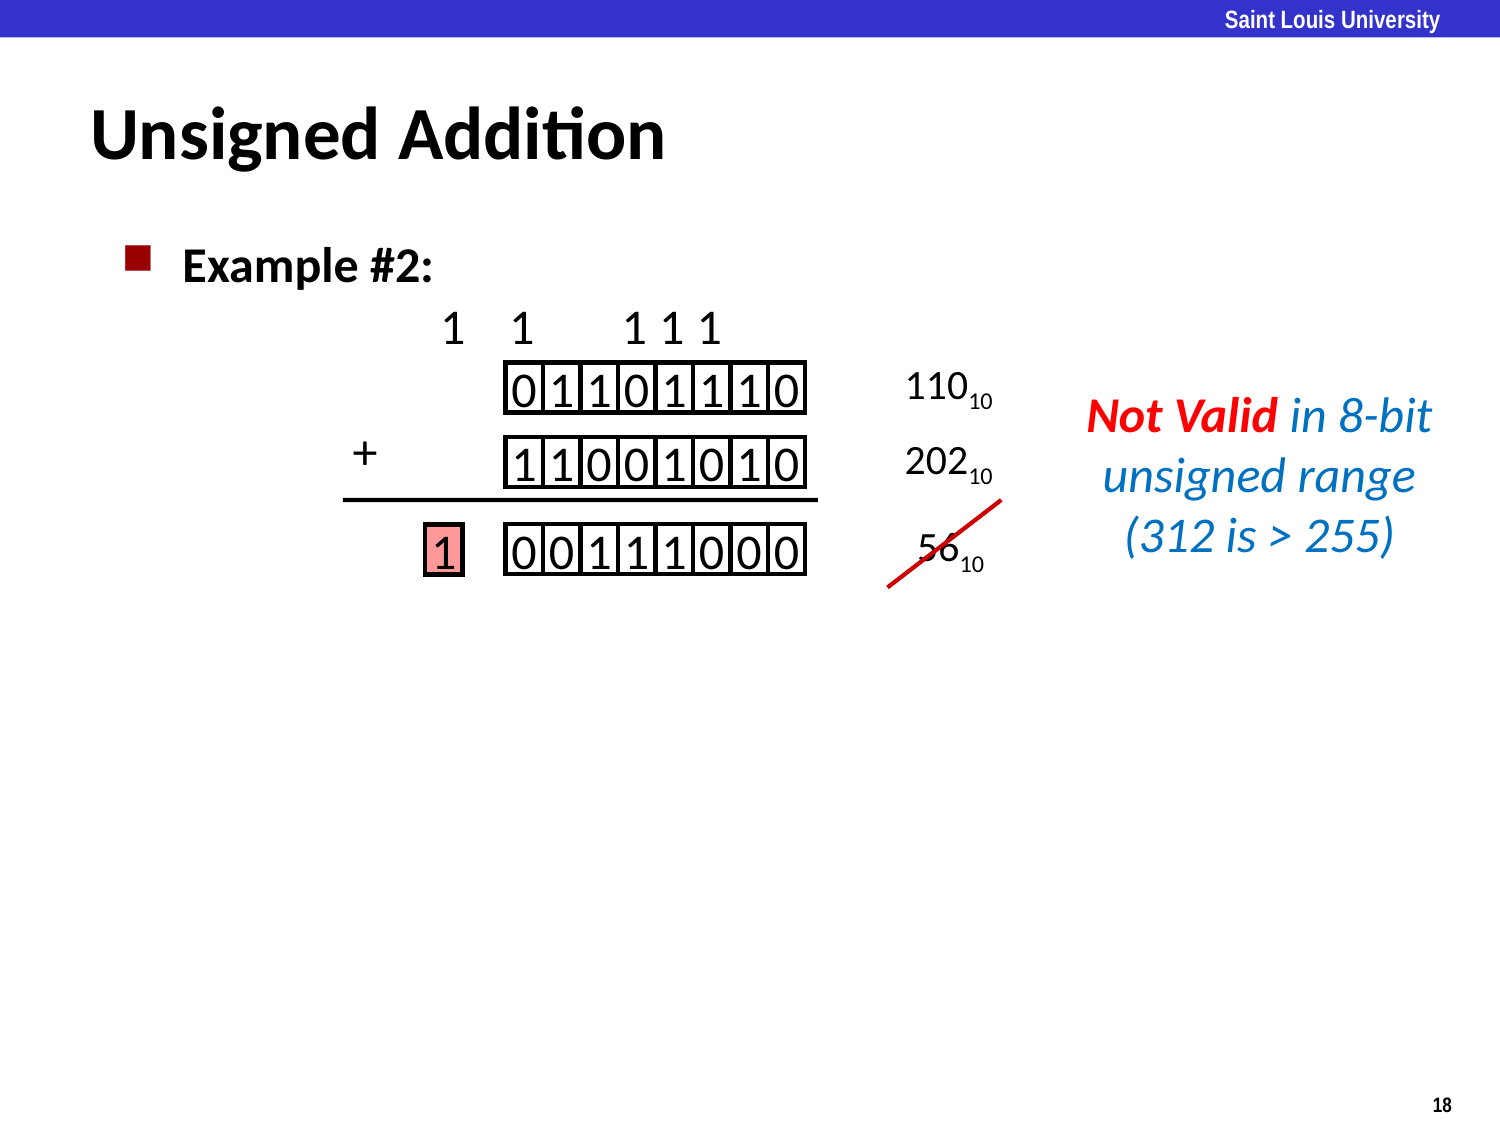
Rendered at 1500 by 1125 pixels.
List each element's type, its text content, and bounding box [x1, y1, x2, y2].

text_box 1 [494, 287, 550, 363]
text_box 1 [606, 287, 662, 348]
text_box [505, 349, 1011, 416]
text_box + [337, 412, 393, 488]
title Unsigned Addition [74, 83, 1123, 176]
text_box 1 [425, 524, 463, 575]
text_box 1 [662, 287, 700, 348]
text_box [505, 512, 882, 579]
text_box Not Valid in 8-bit unsigned range (312 is > 255) [1071, 374, 1448, 570]
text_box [887, 499, 1002, 588]
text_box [505, 424, 1011, 491]
text_box 1 [425, 287, 481, 363]
list Example #2: [111, 224, 1438, 301]
text_box 1 [700, 287, 737, 348]
